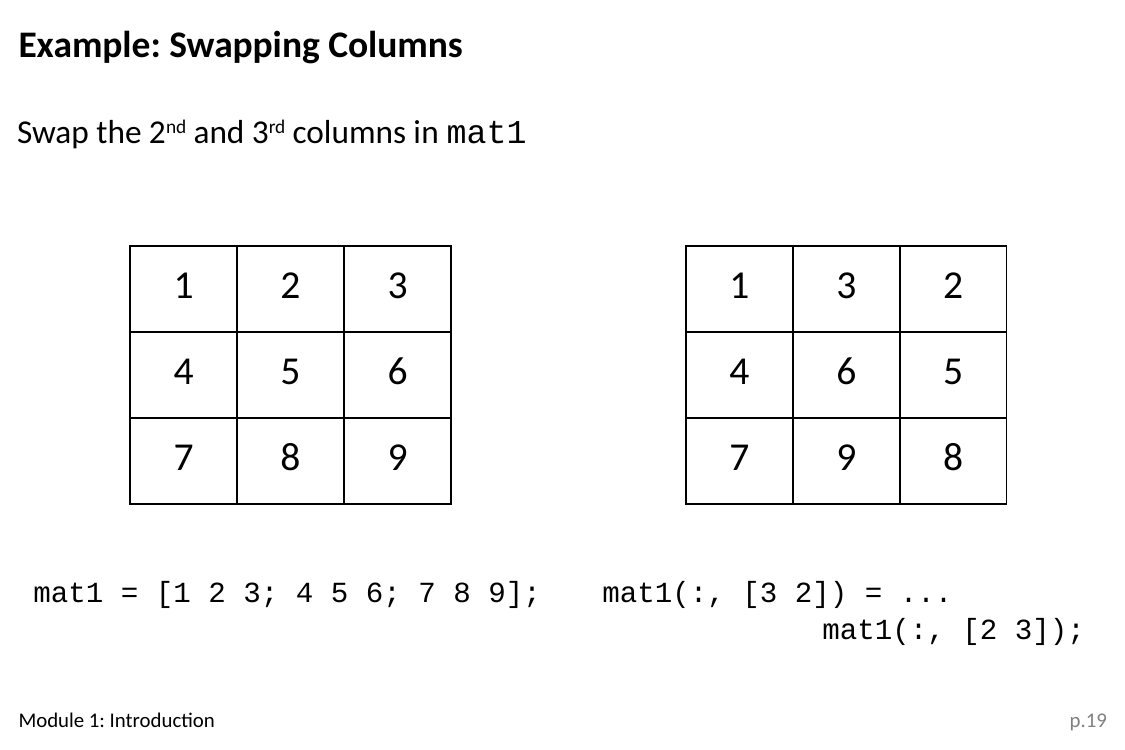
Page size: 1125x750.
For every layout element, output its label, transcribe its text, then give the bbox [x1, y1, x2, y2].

text_box Example: Swapping Columns [18, 19, 1107, 65]
table_header 3 [794, 247, 899, 331]
table_cell 5 [901, 333, 1006, 417]
table_header 3 [345, 247, 450, 331]
table_cell 6 [794, 333, 899, 417]
table_header 2 [238, 247, 343, 331]
table_cell 4 [687, 333, 792, 417]
table_cell 9 [345, 419, 450, 503]
text_box mat1(:, [3 2]) = ... mat1(:, [2 3]); [587, 569, 1105, 669]
table_header 1 [131, 247, 236, 331]
table_cell 7 [687, 419, 792, 503]
table_cell 6 [345, 333, 450, 417]
table_cell 5 [238, 333, 343, 417]
text_box Swap the 2nd and 3rd columns in mat1 [2, 110, 1091, 551]
table_header 1 [687, 247, 792, 331]
table_cell 8 [901, 419, 1006, 503]
text_box mat1 = [1 2 3; 4 5 6; 7 8 9]; [18, 569, 563, 669]
table_cell 8 [238, 419, 343, 503]
table_cell 4 [131, 333, 236, 417]
table_cell 7 [131, 419, 236, 503]
slide_number p.19 [853, 706, 1107, 732]
text_box Module 1: Introduction [18, 706, 853, 732]
table_header 2 [901, 247, 1006, 331]
table_cell 9 [794, 419, 899, 503]
